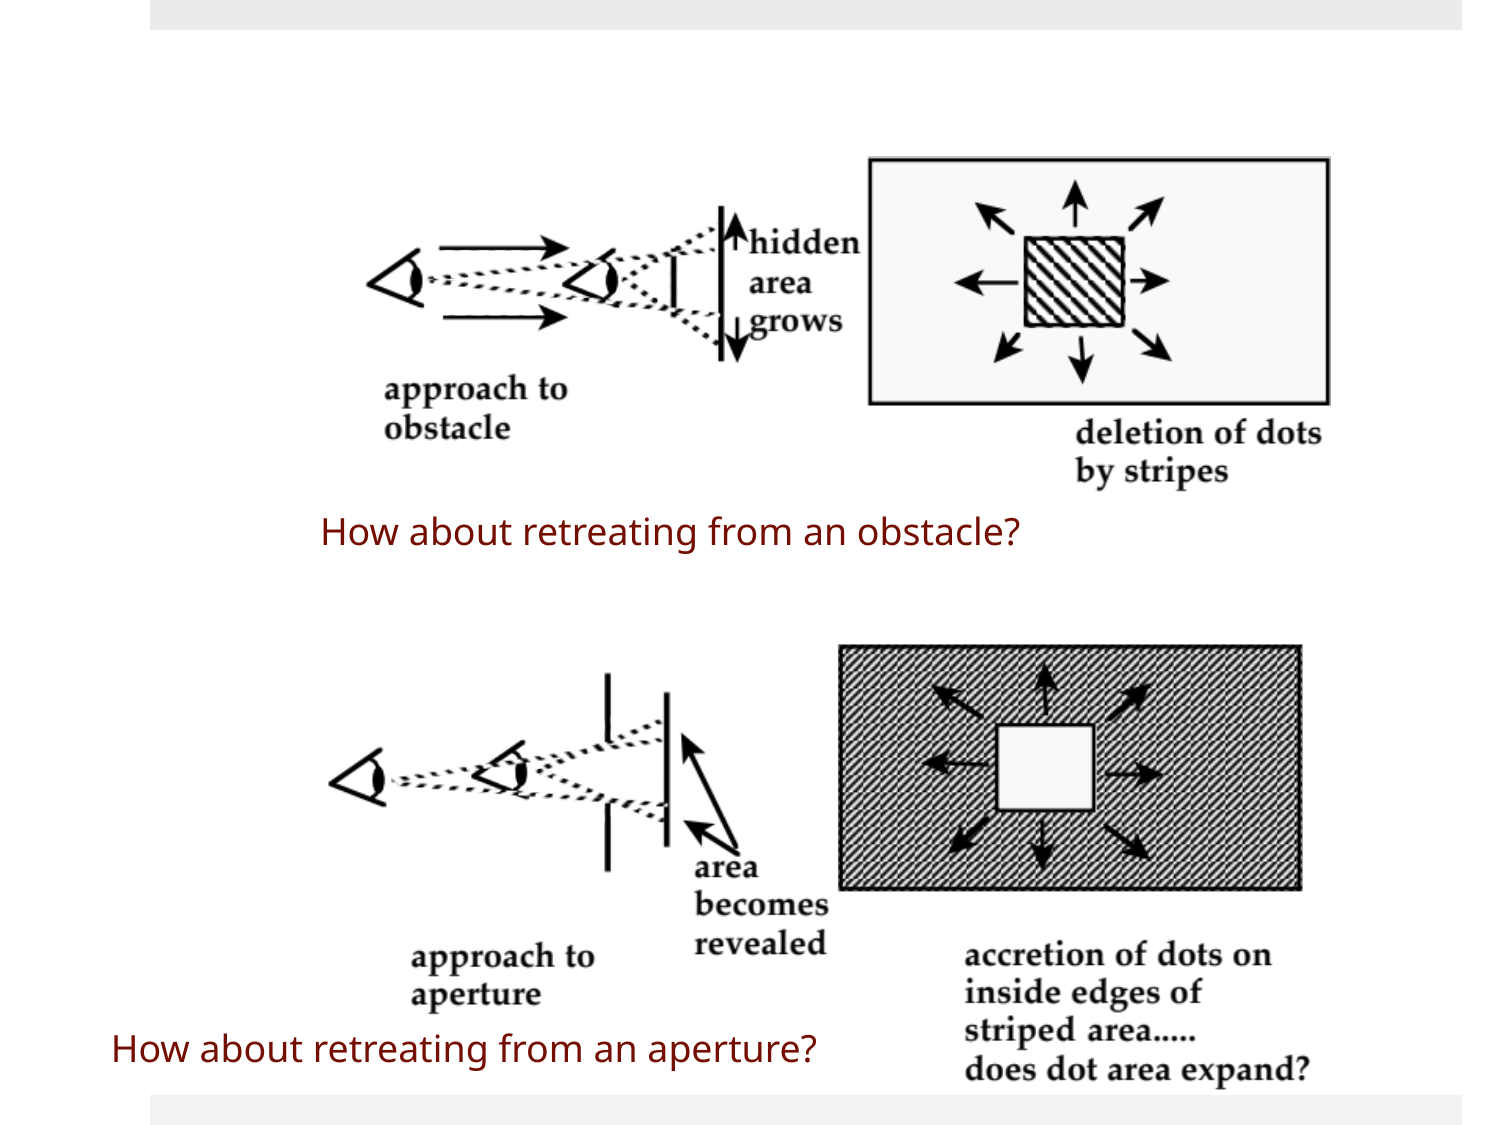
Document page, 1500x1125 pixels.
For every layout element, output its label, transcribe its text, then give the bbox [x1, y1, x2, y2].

picture [310, 606, 1343, 1094]
text_box How about retreating from an obstacle? [305, 500, 1046, 561]
picture [345, 127, 1343, 502]
text_box How about retreating from an aperture? [96, 1018, 310, 1078]
